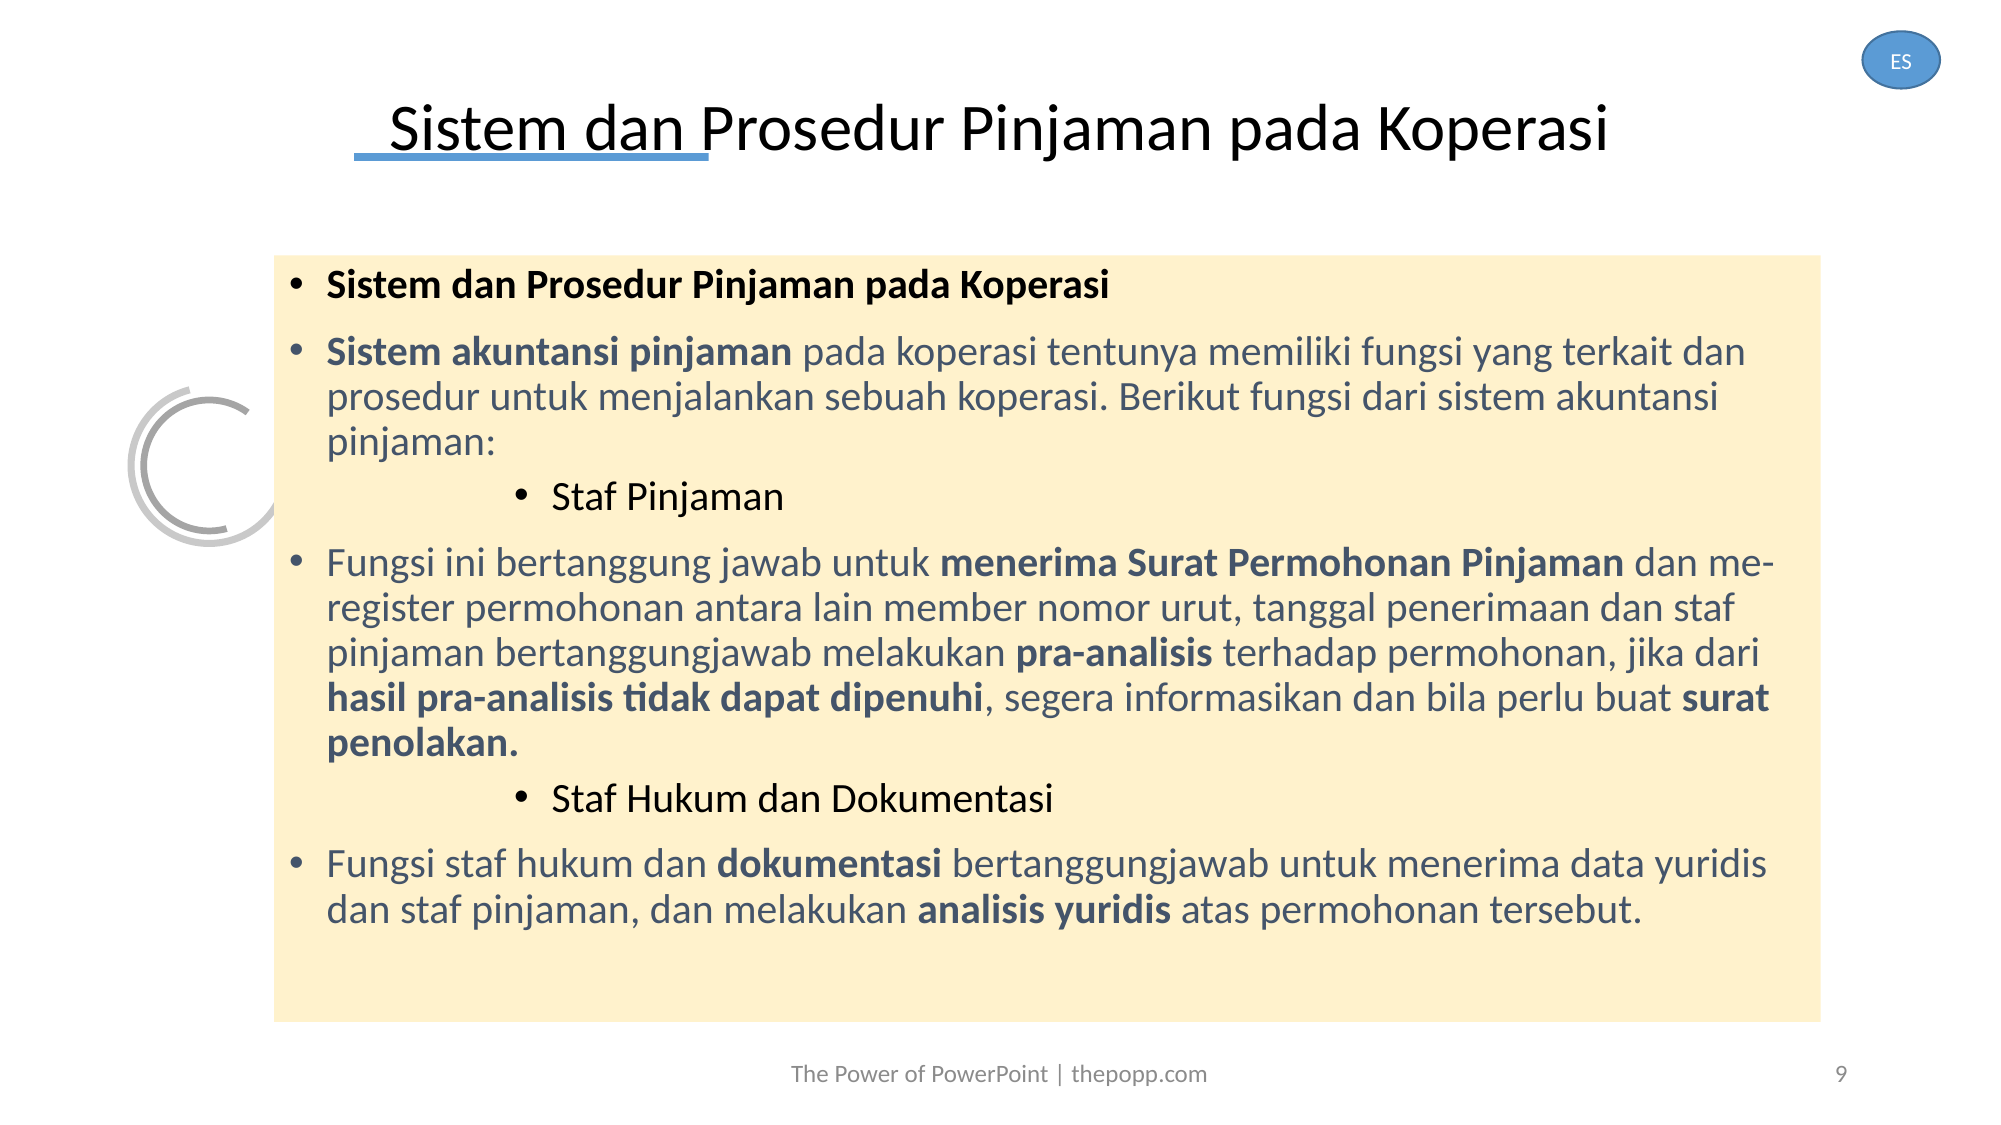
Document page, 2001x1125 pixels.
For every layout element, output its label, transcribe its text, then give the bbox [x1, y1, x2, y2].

slide_number 9 [1412, 1042, 1863, 1103]
title Sistem dan Prosedur Pinjaman pada Koperasi [137, 59, 1863, 278]
text_box ES [1861, 30, 1942, 90]
footer The Power of PowerPoint | thepopp.com [662, 1042, 1338, 1103]
list Sistem dan Prosedur Pinjaman pada Koperasi Sistem akuntansi pinjaman pada koperasi tentunya memiliki fungsi yang terkait dan prosedur untuk menjalankan sebuah koperasi. Berikut fungsi dari sistem akuntansi pinjaman: Staf Pinjaman Fungsi ini bertanggung jawab untuk menerima Surat Permohonan Pinjaman dan me-register permohonan antara lain member nomor urut, tanggal penerimaan dan staf pinjaman bertanggungjawab melakukan pra-analisis terhadap permohonan, jika dari hasil pra-analisis tidak dapat dipenuhi, segera informasikan dan bila perlu buat surat penolakan. Staf Hukum dan Dokumentasi Fungsi staf hukum dan dokumentasi bertanggungjawab untuk menerima data yuridis dan staf pinjaman, dan melakukan analisis yuridis atas permohonan tersebut. [274, 255, 1821, 1022]
